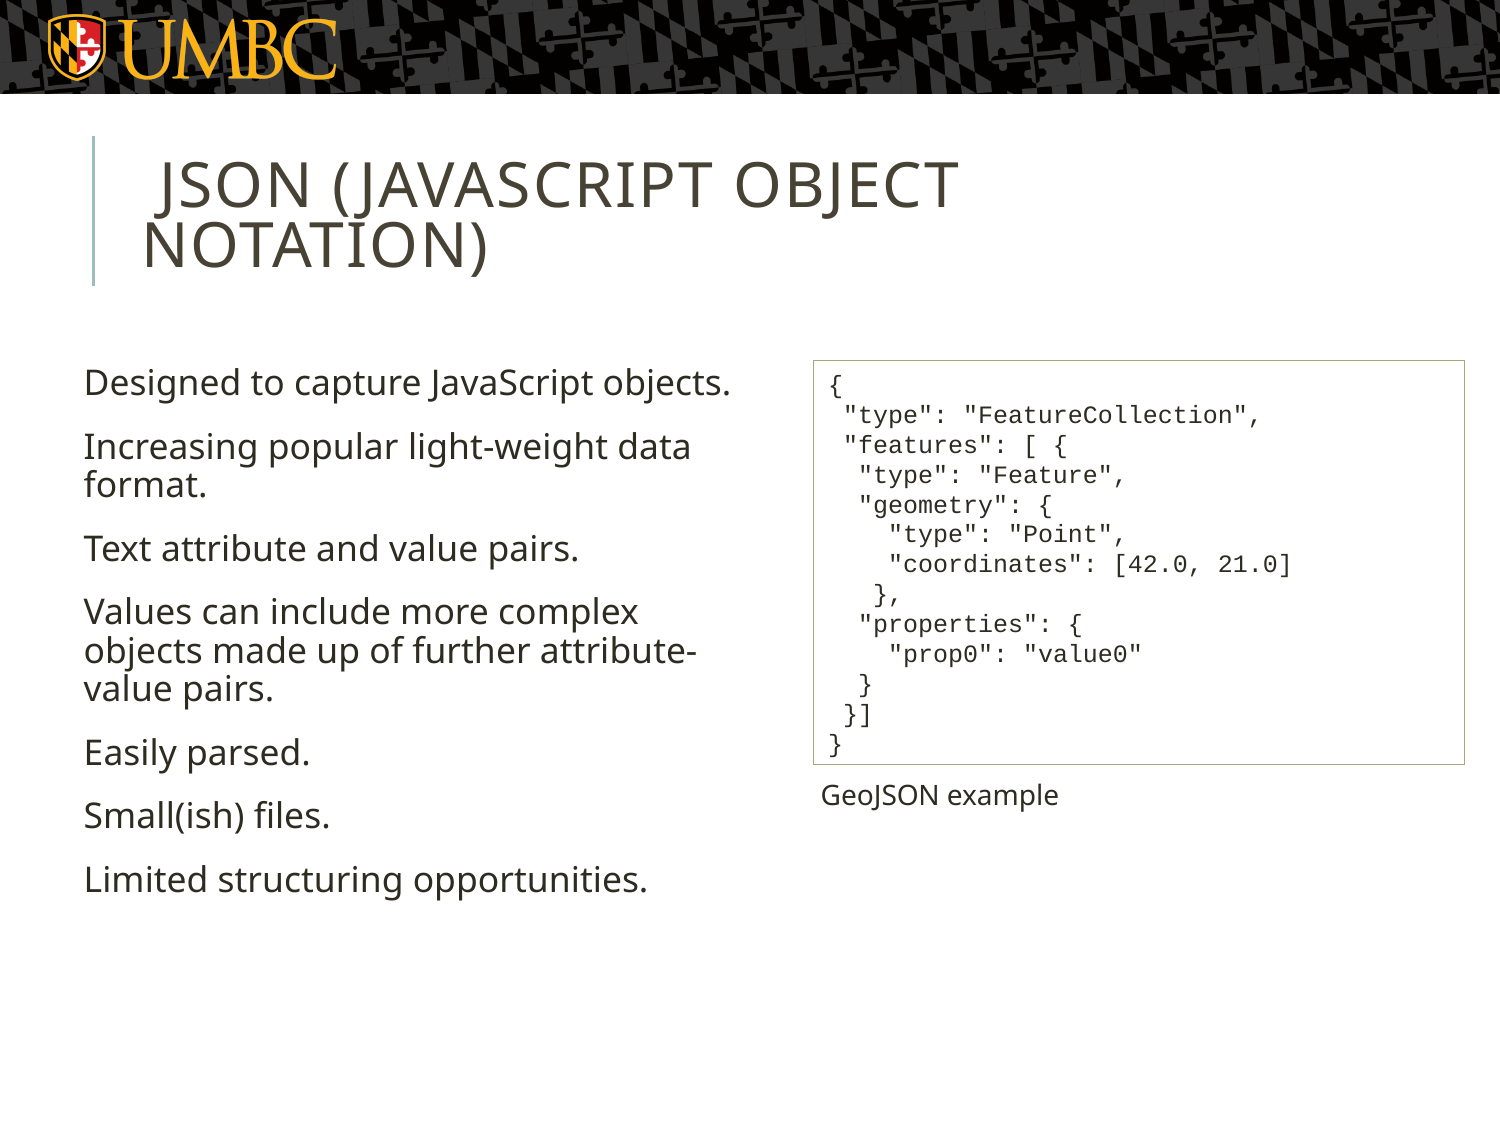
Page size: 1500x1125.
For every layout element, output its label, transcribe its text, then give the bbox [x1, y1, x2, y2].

title JSON (JavaScript Object Notation) [126, 96, 1322, 342]
list Designed to capture JavaScript objects. Increasing popular light-weight data format. Text attribute and value pairs. Values can include more complex objects made up of further attribute-value pairs. Easily parsed. Small(ish) files. Limited structuring opportunities. [76, 357, 742, 915]
text_box GeoJSON example [805, 769, 1075, 819]
picture [0, 0, 1500, 94]
text_box { "type": "FeatureCollection", "features": [ { "type": "Feature", "geometry": { "type": "Point", "coordinates": [42.0, 21.0] }, "properties": { "prop0": "value0" } }] } [813, 360, 1465, 765]
